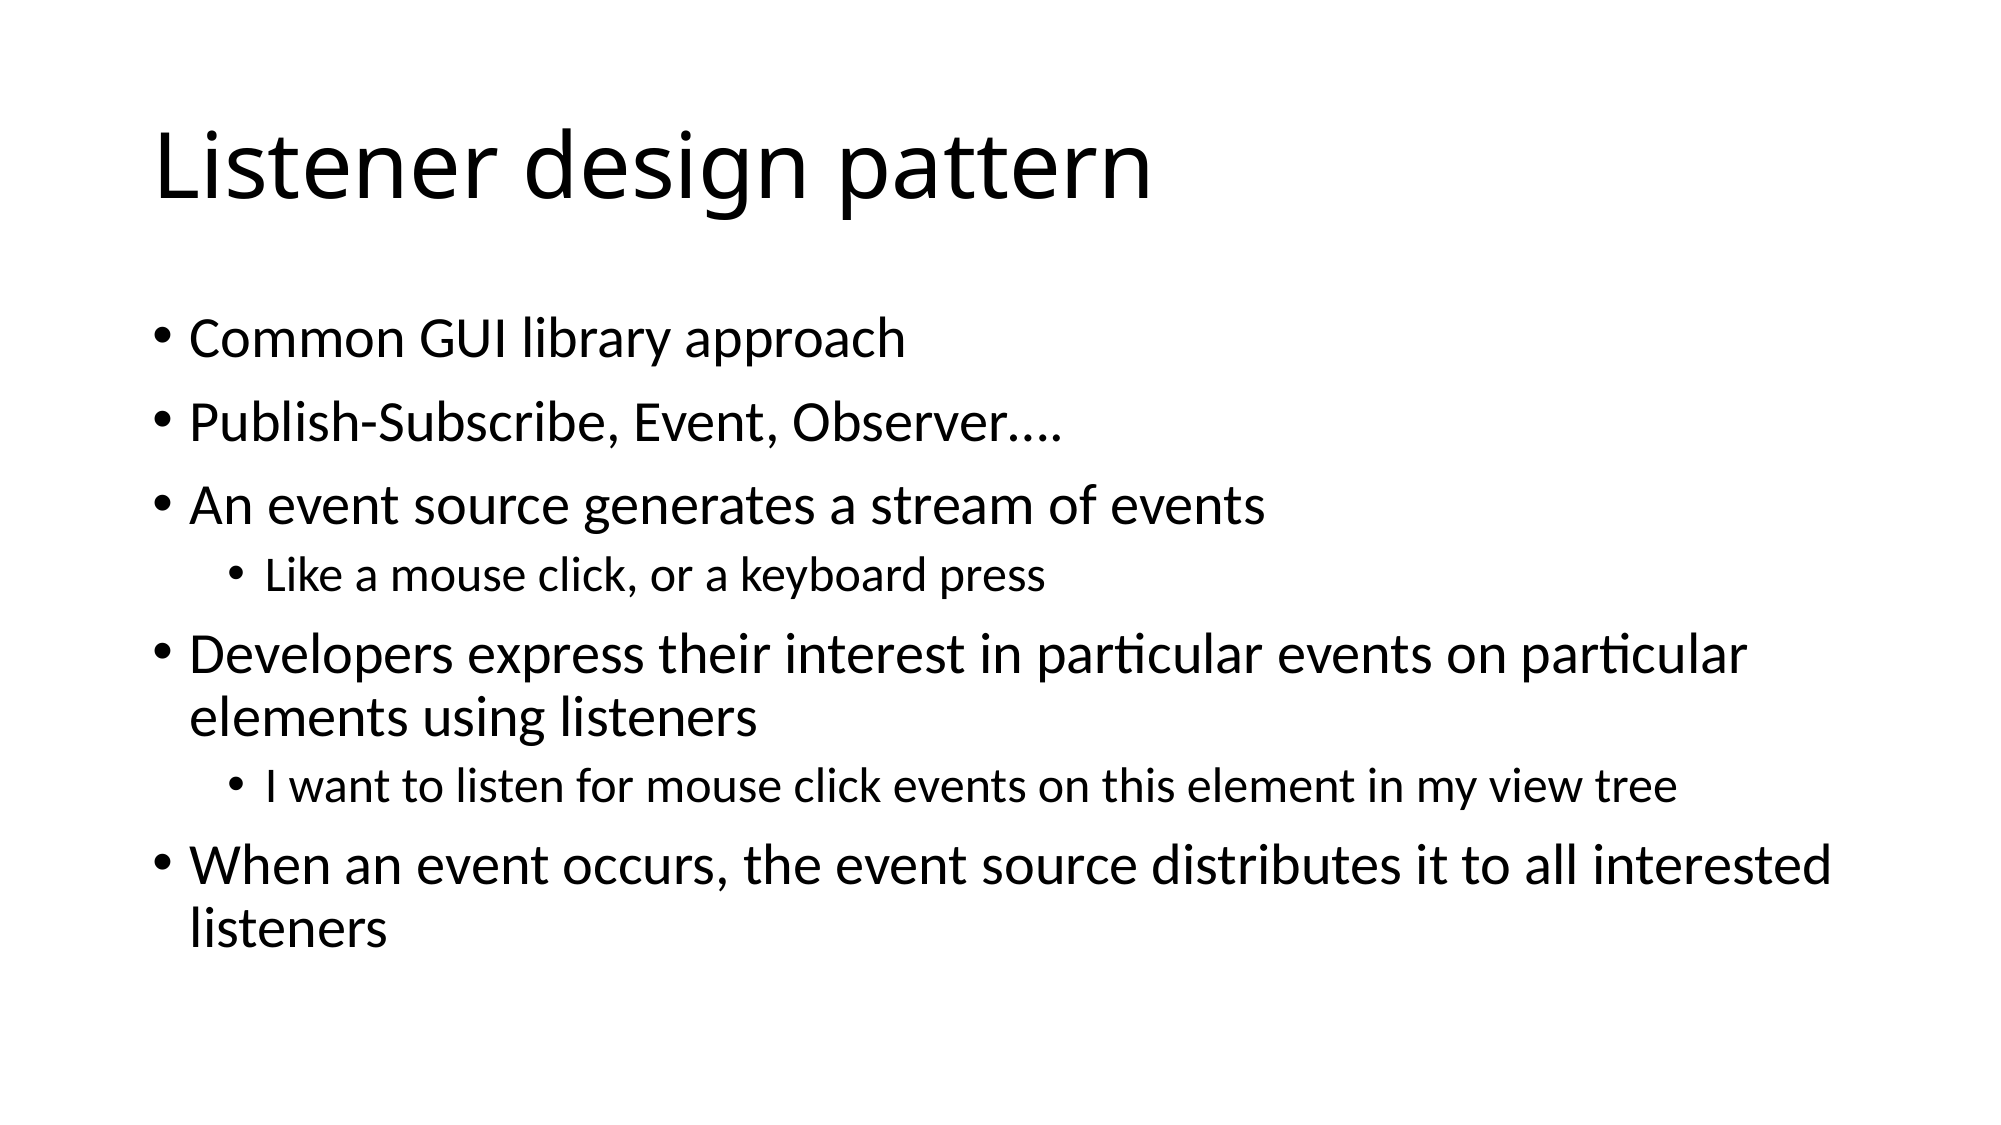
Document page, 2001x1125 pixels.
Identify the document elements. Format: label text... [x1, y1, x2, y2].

title Listener design pattern [137, 59, 1863, 278]
list Common GUI library approach Publish-Subscribe, Event, Observer…. An event source generates a stream of events Like a mouse click, or a keyboard press Developers express their interest in particular events on particular elements using listeners I want to listen for mouse click events on this element in my view tree When an event occurs, the event source distributes it to all interested listeners [137, 299, 1863, 1014]
